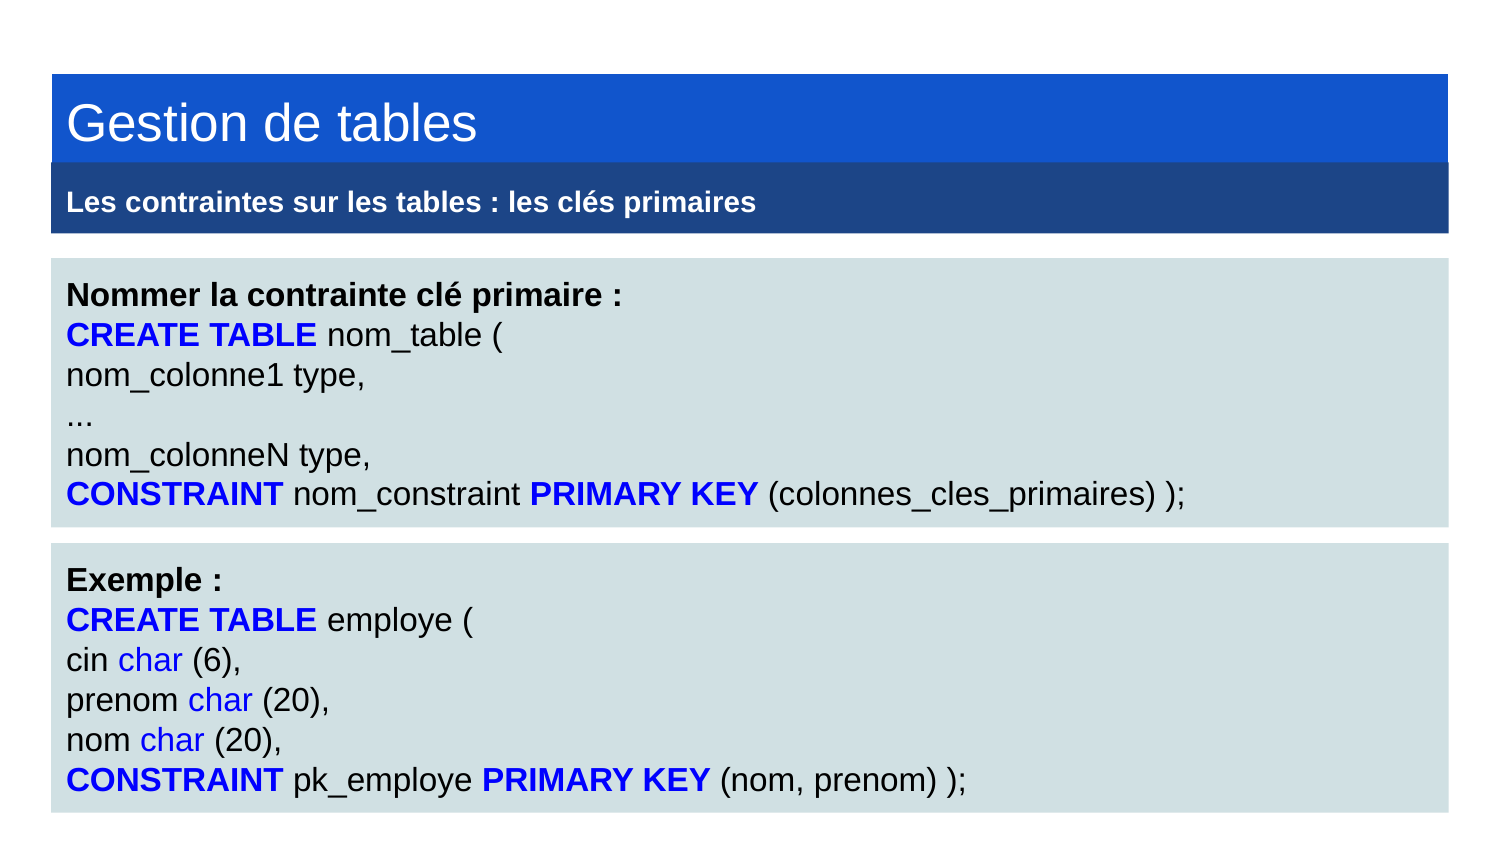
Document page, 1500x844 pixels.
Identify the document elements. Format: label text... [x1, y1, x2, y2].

text_box Nommer la contrainte clé primaire : CREATE TABLE nom_table ( nom_colonne1 type, ... nom_colonneN type, CONSTRAINT nom_constraint PRIMARY KEY (colonnes_cles_primaires) ); [51, 258, 1449, 528]
text_box Exemple : CREATE TABLE employe ( cin char (6), prenom char (20), nom char (20), CONSTRAINT pk_employe PRIMARY KEY (nom, prenom) ); [51, 543, 1449, 813]
text_box Les contraintes sur les tables : les clés primaires [51, 162, 1449, 234]
text_box Gestion de tables [51, 72, 1449, 162]
